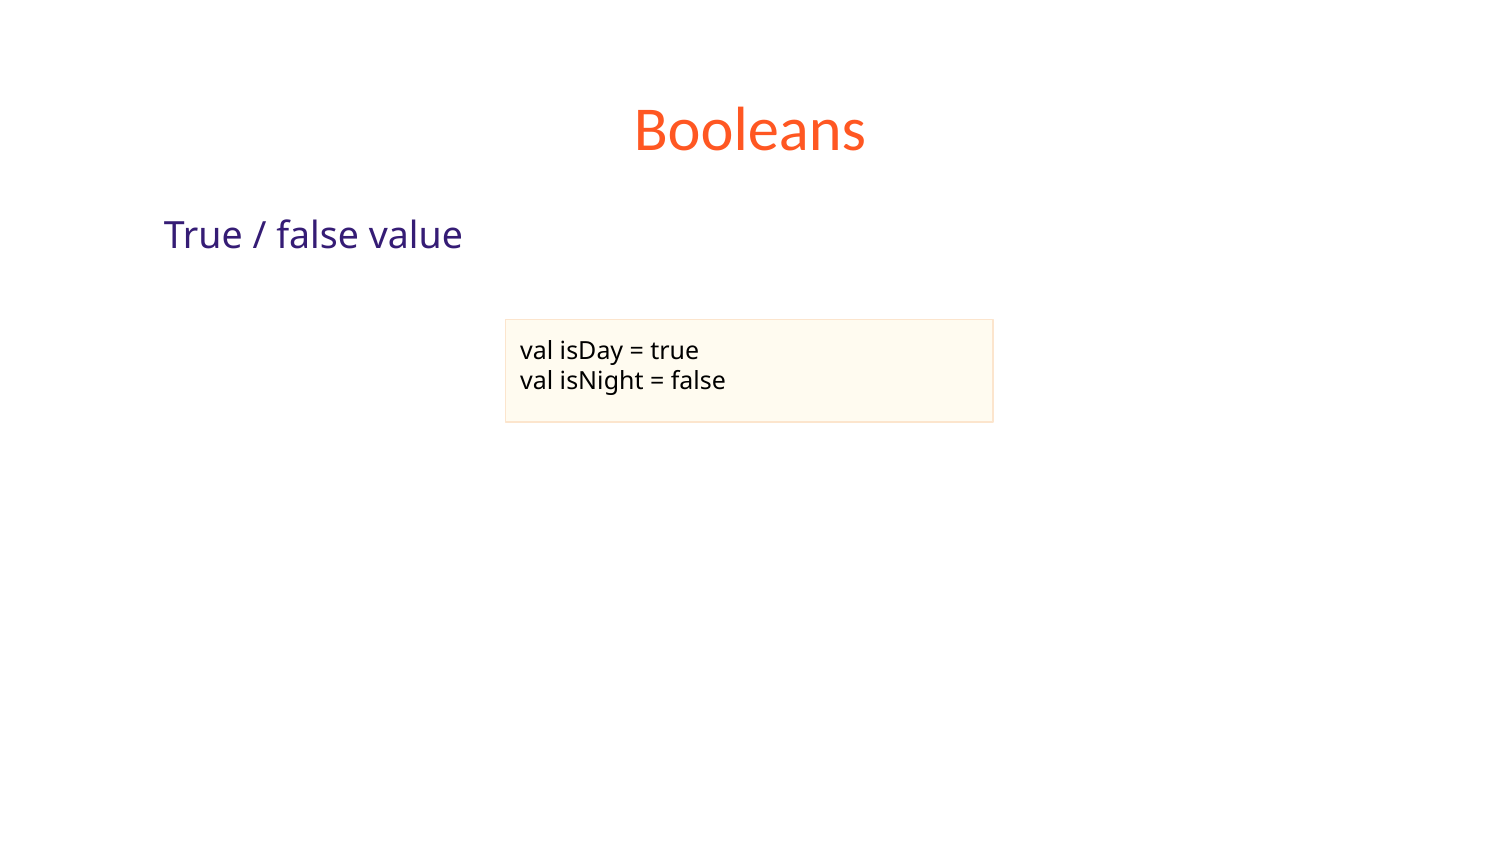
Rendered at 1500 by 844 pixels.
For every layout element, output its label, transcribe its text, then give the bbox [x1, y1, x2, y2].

title Booleans [51, 72, 1449, 167]
list True / false value [148, 189, 1350, 750]
text_box val isDay = true val isNight = false [505, 319, 993, 422]
